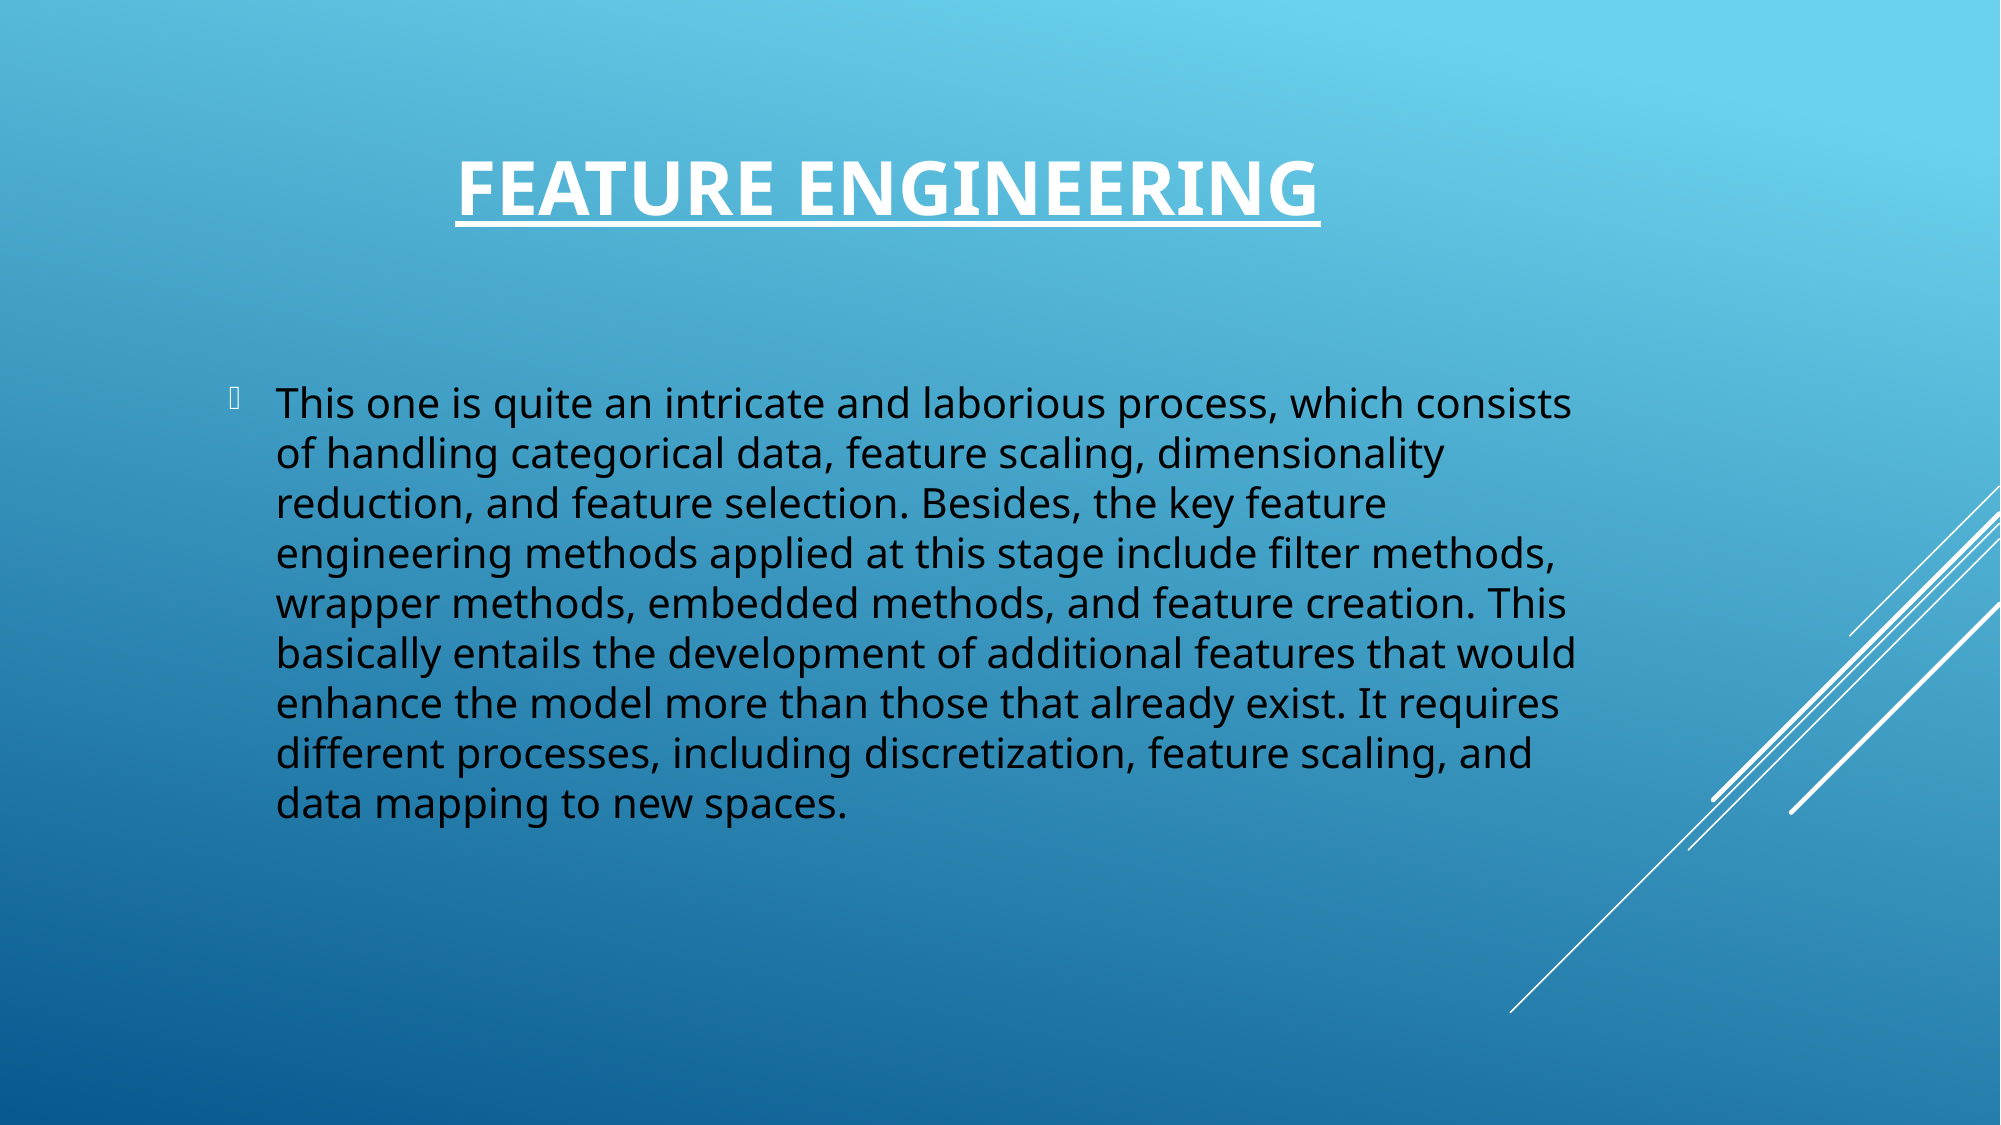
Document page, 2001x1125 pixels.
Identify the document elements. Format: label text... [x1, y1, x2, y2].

title Feature Engineering [188, 62, 1589, 310]
list This one is quite an intricate and laborious process, which consists of handling categorical data, feature scaling, dimensionality reduction, and feature selection. Besides, the key feature engineering methods applied at this stage include filter methods, wrapper methods, embedded methods, and feature creation. This basically entails the development of additional features that would enhance the model more than those that already exist. It requires different processes, including discretization, feature scaling, and data mapping to new spaces. [213, 309, 1614, 895]
